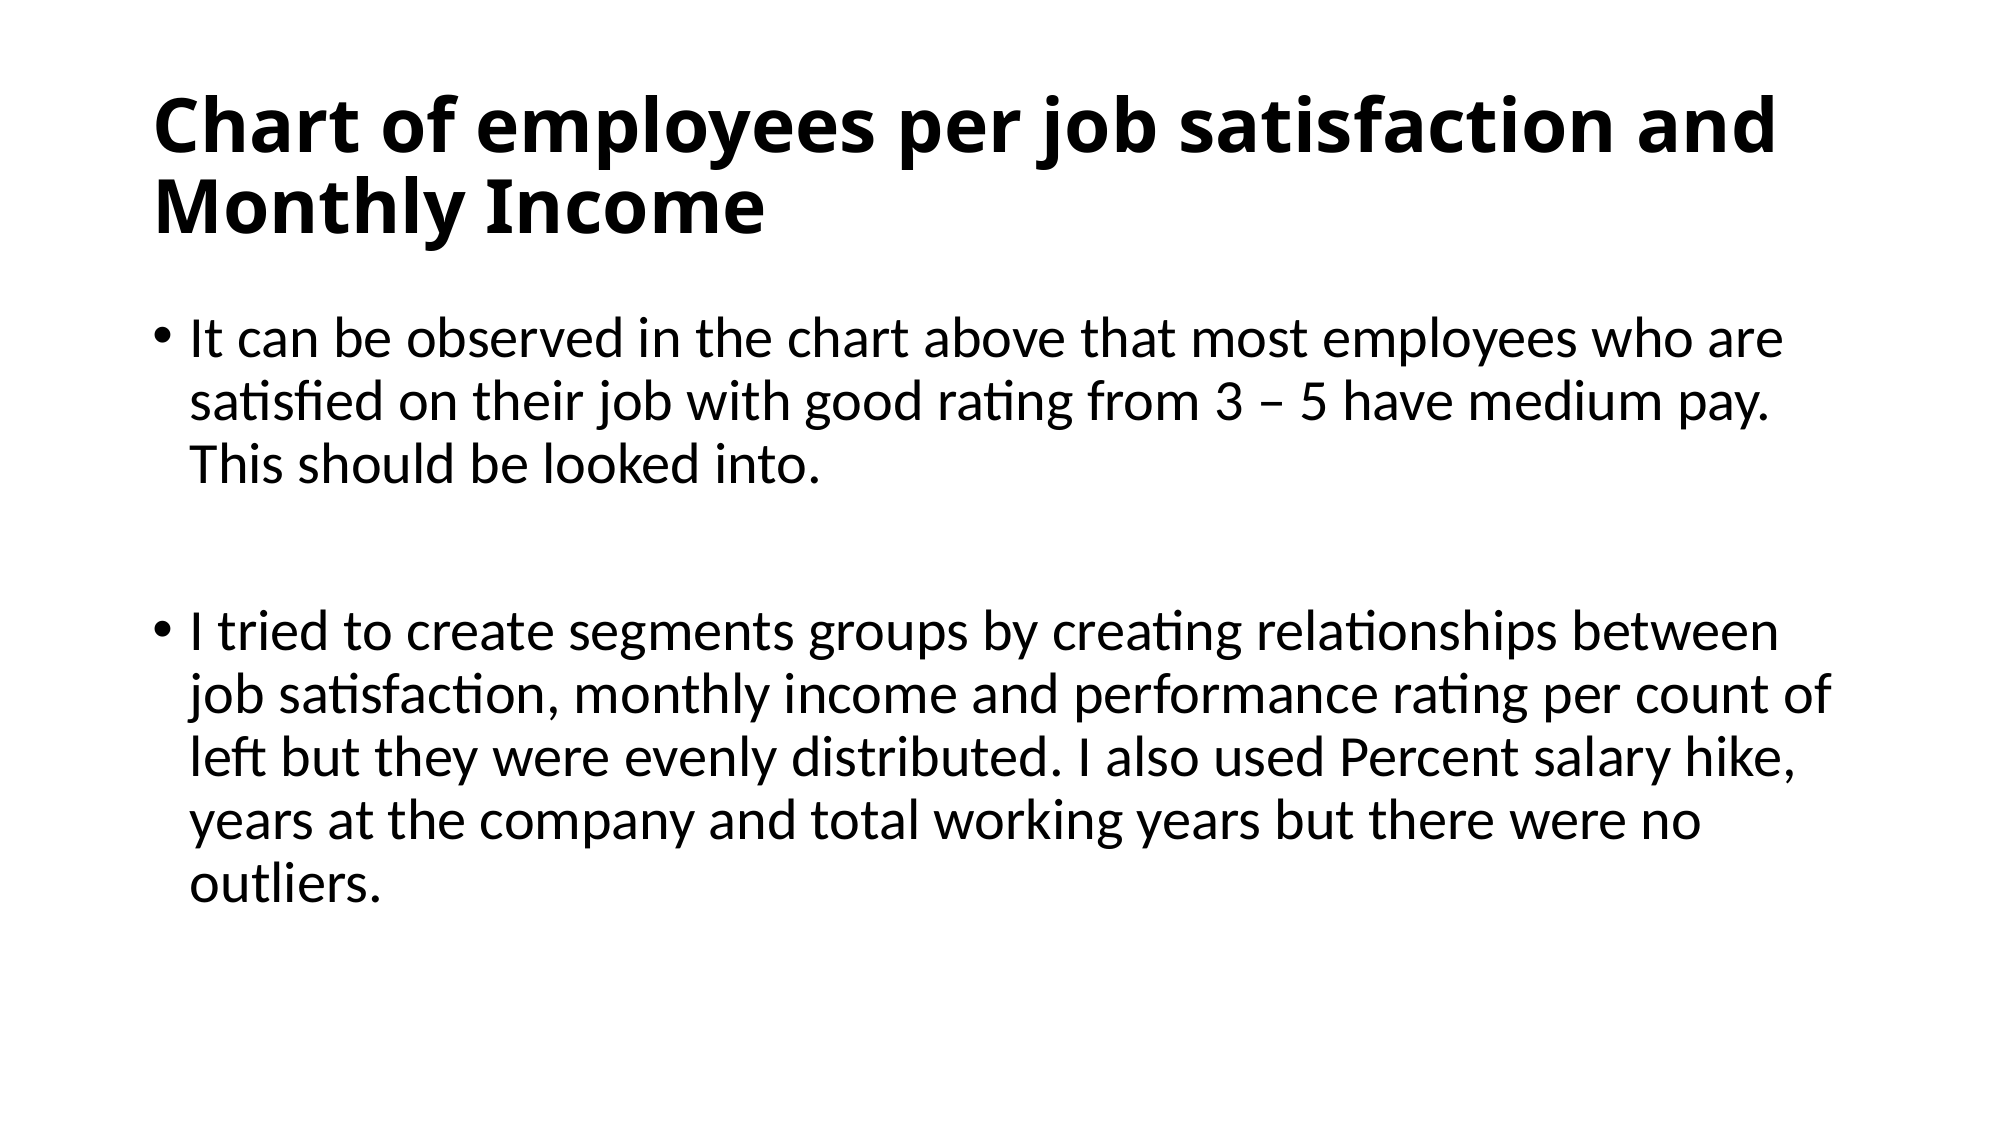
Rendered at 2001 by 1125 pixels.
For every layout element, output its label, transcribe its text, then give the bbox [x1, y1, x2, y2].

title Chart of employees per job satisfaction and Monthly Income [137, 59, 1863, 278]
list It can be observed in the chart above that most employees who are satisfied on their job with good rating from 3 – 5 have medium pay. This should be looked into. I tried to create segments groups by creating relationships between job satisfaction, monthly income and performance rating per count of left but they were evenly distributed. I also used Percent salary hike, years at the company and total working years but there were no outliers. [137, 299, 1863, 1014]
